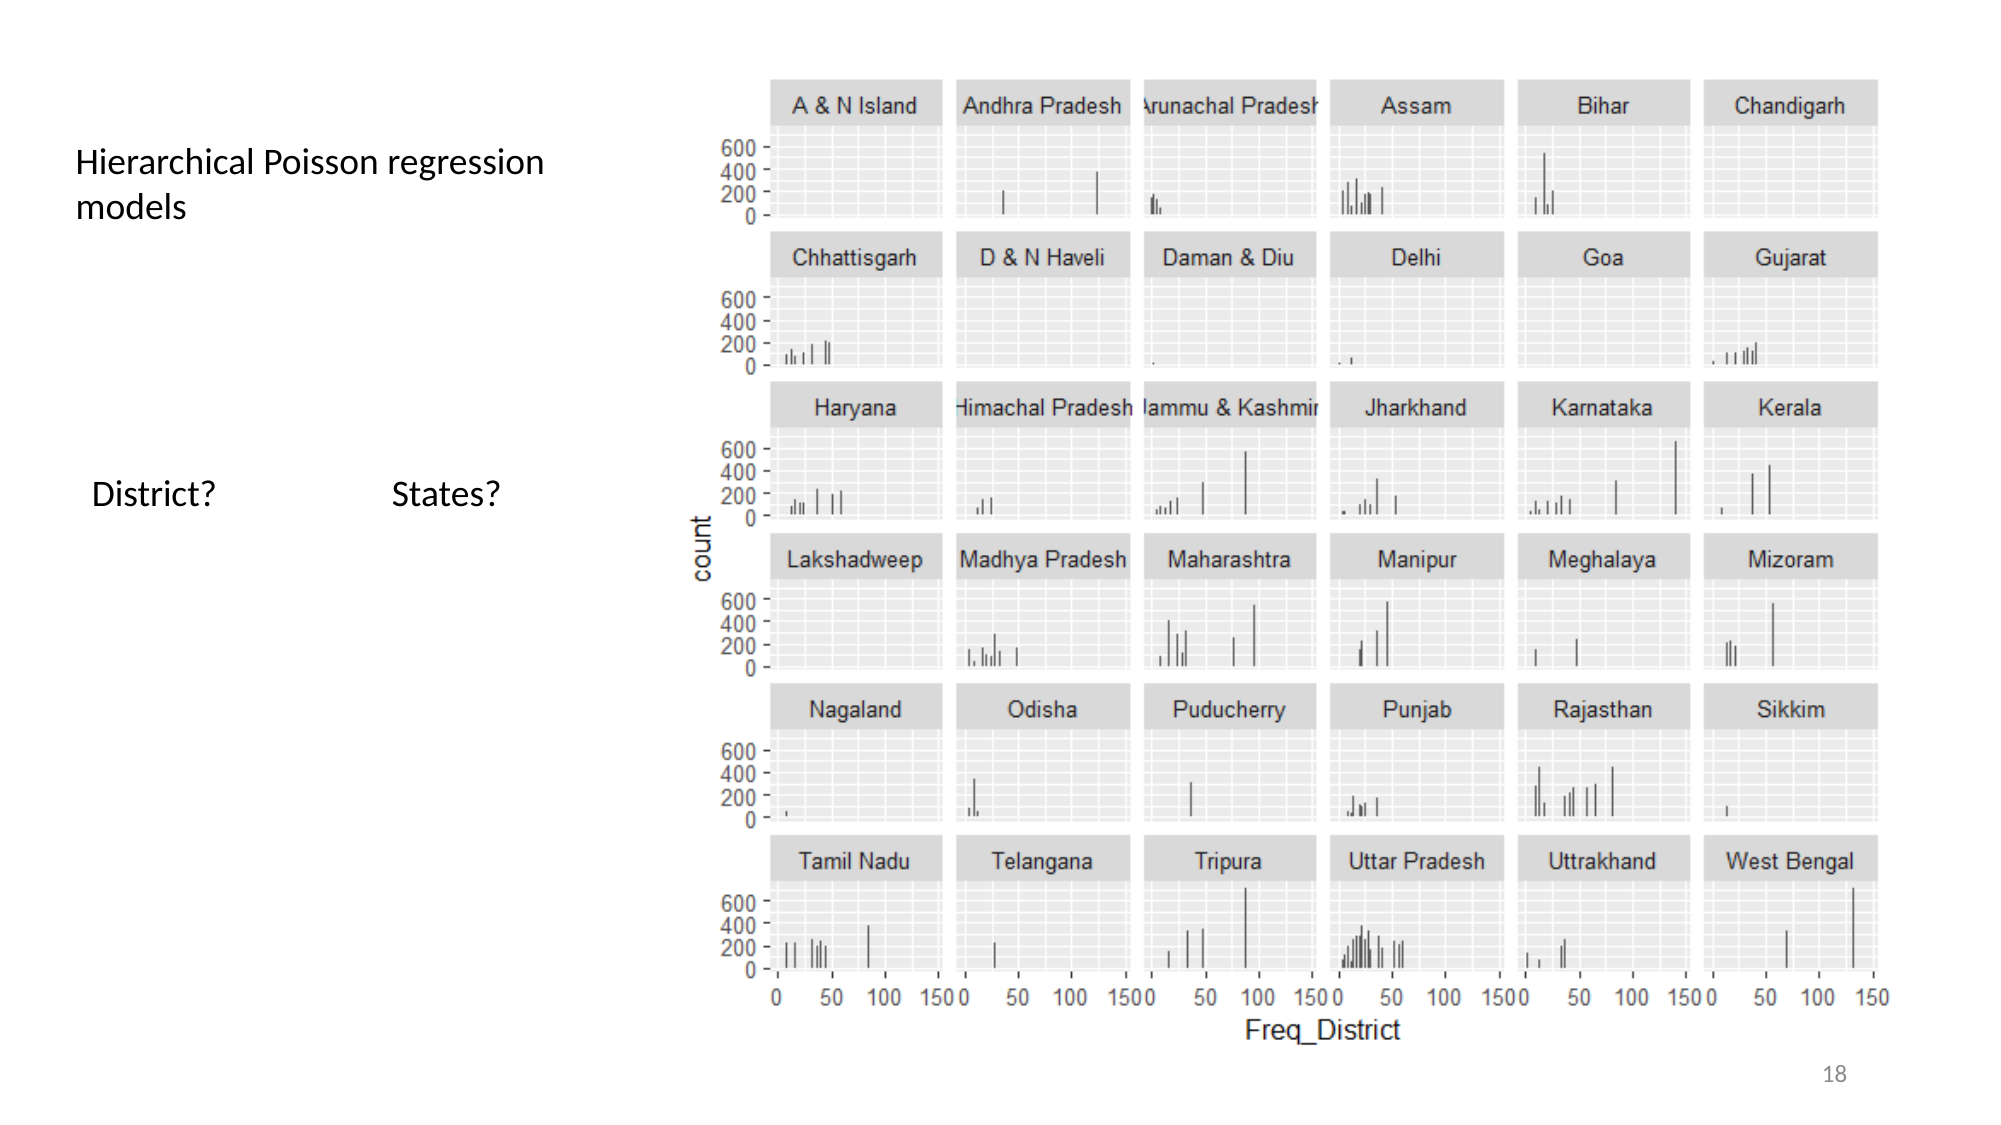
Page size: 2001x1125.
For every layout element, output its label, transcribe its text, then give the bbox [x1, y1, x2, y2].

picture [675, 68, 1892, 1057]
text_box Hierarchical Poisson regression models [60, 130, 675, 235]
slide_number 18 [1412, 1057, 1863, 1103]
text_box District? States? [77, 461, 675, 522]
